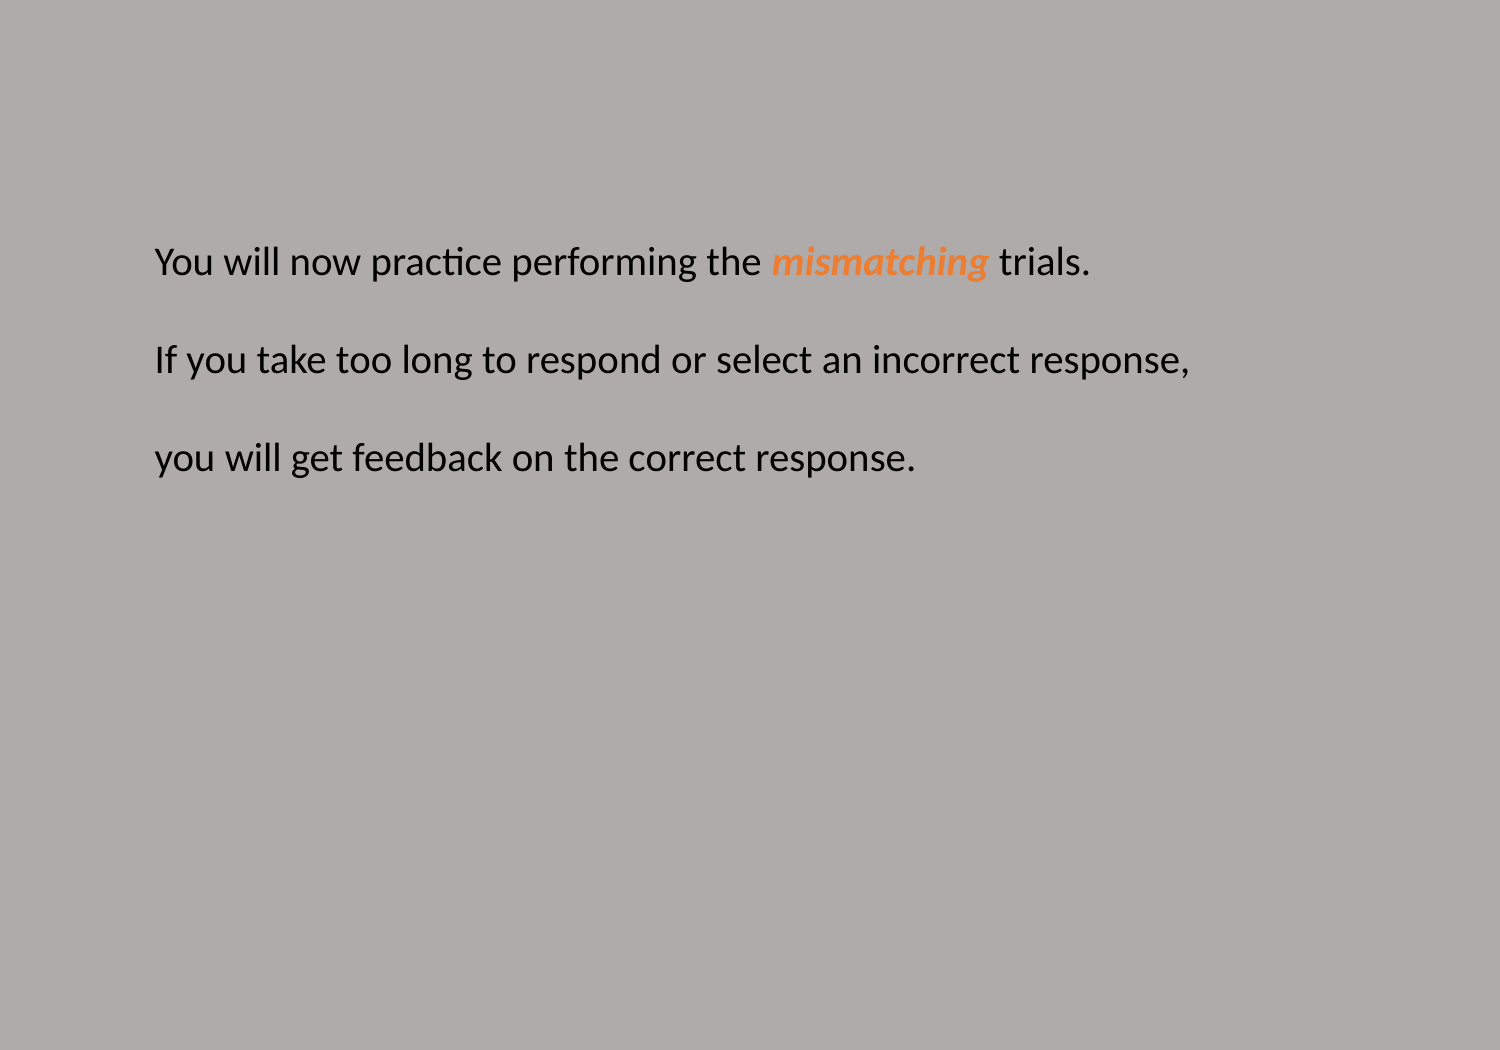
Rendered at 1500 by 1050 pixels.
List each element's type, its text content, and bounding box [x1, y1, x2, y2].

text_box You will now practice performing the mismatching trials. If you take too long to respond or select an incorrect response, you will get feedback on the correct response. [139, 227, 1217, 1050]
